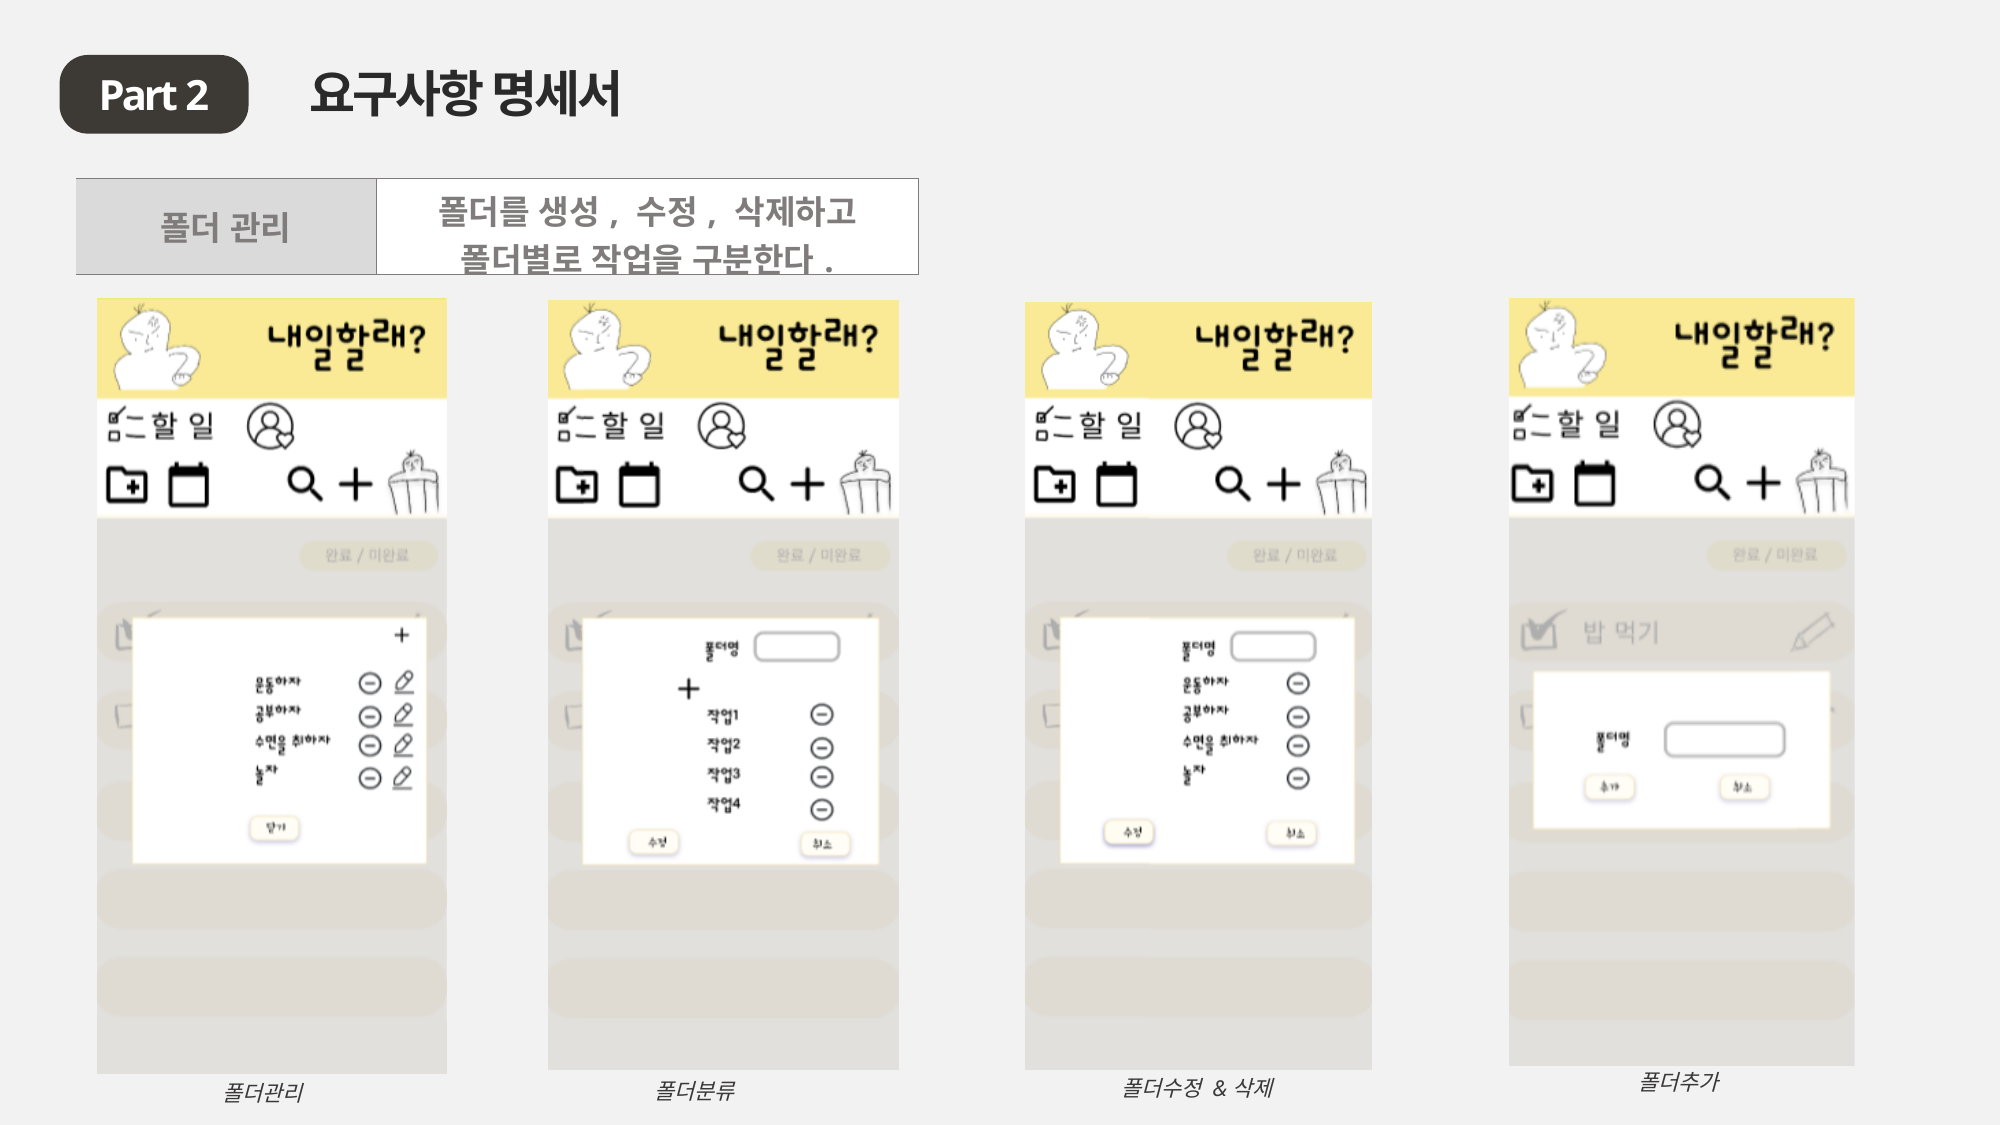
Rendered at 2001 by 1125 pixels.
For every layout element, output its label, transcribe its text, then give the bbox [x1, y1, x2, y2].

text_box 폴더수정 &삭제 [1106, 1070, 1300, 1108]
picture [1509, 298, 1855, 1066]
text_box Part 2 [83, 61, 225, 127]
text_box 요구사항 명세서 [294, 54, 639, 130]
text_box 폴더분류 [639, 1070, 833, 1111]
text_box [58, 53, 250, 135]
text_box [1557, 1038, 2000, 1125]
picture [1025, 302, 1372, 1070]
text_box 폴더관리 [208, 1074, 402, 1113]
picture [548, 300, 899, 1070]
text_box 폴더추가 [1623, 1066, 1817, 1102]
picture [97, 298, 447, 1074]
table_header 폴더를 생성, 수정, 삭제하고 폴더별로 작업을 구분한다. [377, 179, 918, 274]
table_header 폴더 관리 [76, 179, 376, 274]
